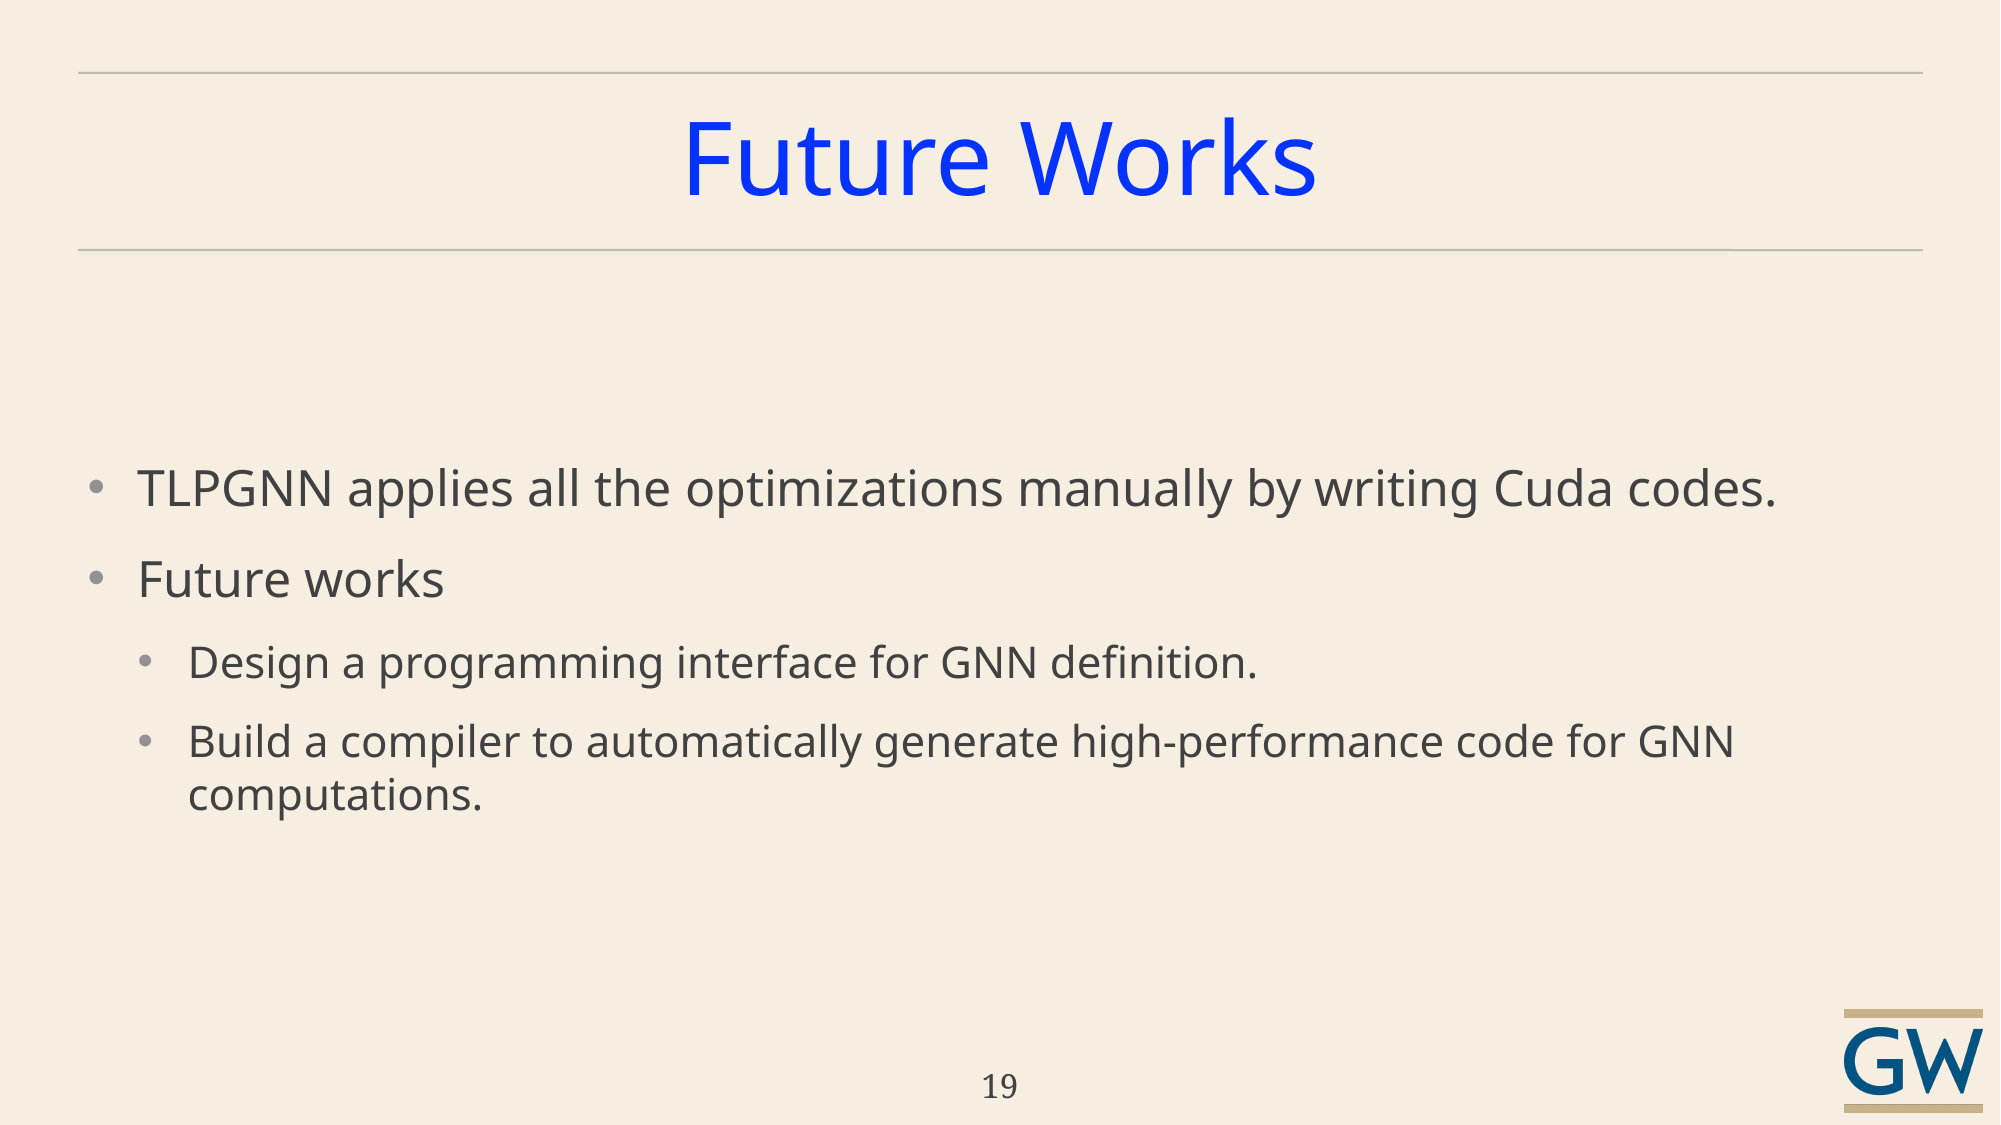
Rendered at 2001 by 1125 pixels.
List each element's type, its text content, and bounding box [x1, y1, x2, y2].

picture [1844, 1009, 1983, 1113]
list TLPGNN applies all the optimizations manually by writing Cuda codes. Future works Design a programming interface for GNN definition. Build a compiler to automatically generate high-performance code for GNN computations. [78, 269, 1924, 1007]
slide_number 19 [963, 1058, 1037, 1100]
title Future Works [77, 93, 1923, 231]
